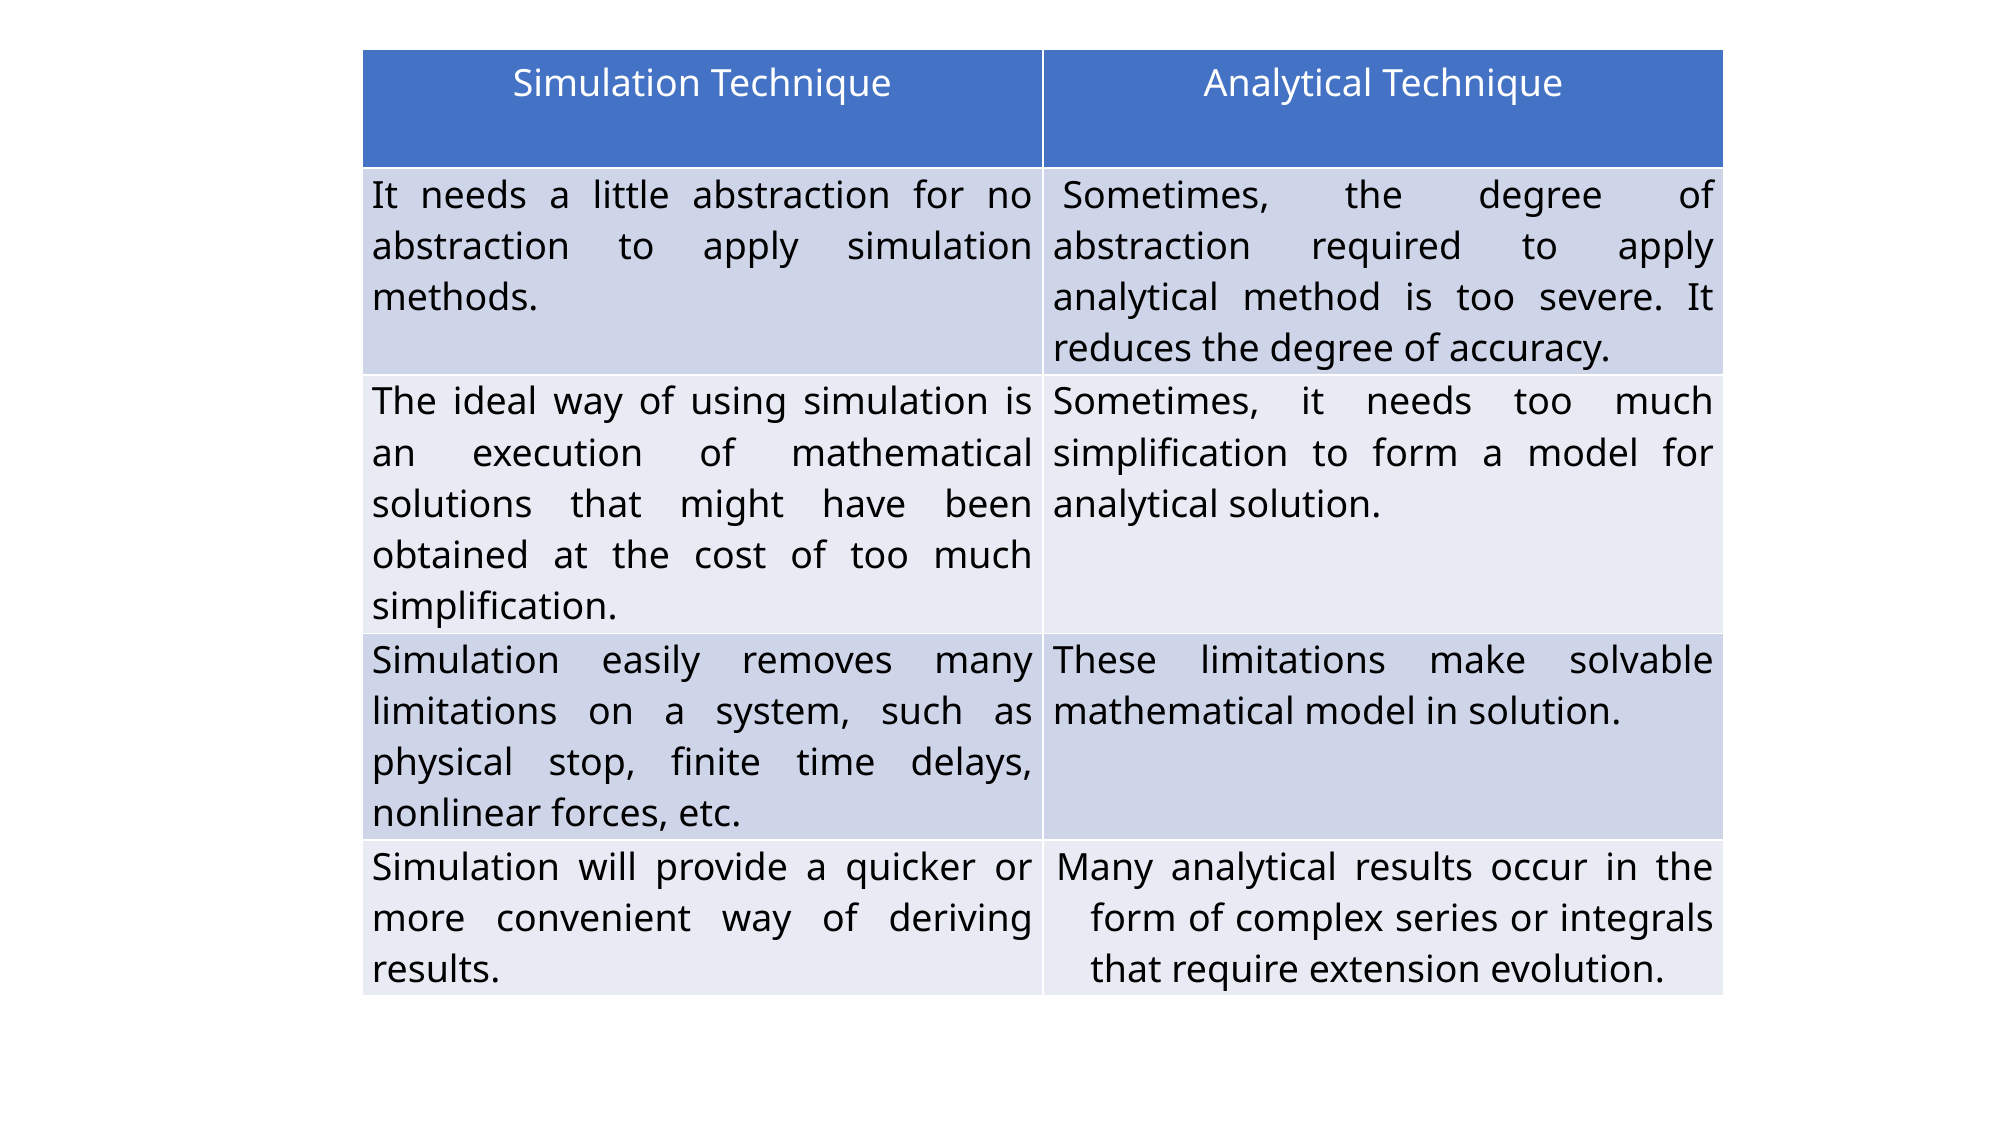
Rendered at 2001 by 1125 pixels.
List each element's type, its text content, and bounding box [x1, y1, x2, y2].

table_cell Sometimes, the degree of abstraction required to apply analytical method is too severe. It reduces the degree of accuracy. [1044, 169, 1723, 374]
table_cell It needs a little abstraction for no abstraction to apply simulation methods. [363, 169, 1042, 374]
table_cell Sometimes, it needs too much simplification to form a model for analytical solution. [1044, 376, 1723, 633]
table_header Simulation Technique [363, 50, 1042, 167]
table_cell The ideal way of using simulation is an execution of mathematical solutions that might have been obtained at the cost of too much simplification. [363, 376, 1042, 633]
table_header Analytical Technique [1044, 50, 1723, 167]
table_cell Simulation will provide a quicker or more convenient way of deriving results. [363, 841, 1042, 995]
table_cell Simulation easily removes many limitations on a system, such as physical stop, finite time delays, nonlinear forces, etc. [363, 634, 1042, 839]
table_cell These limitations make solvable mathematical model in solution. [1044, 634, 1723, 839]
table_cell Many analytical results occur in the form of complex series or integrals that require extension evolution. [1044, 841, 1723, 995]
